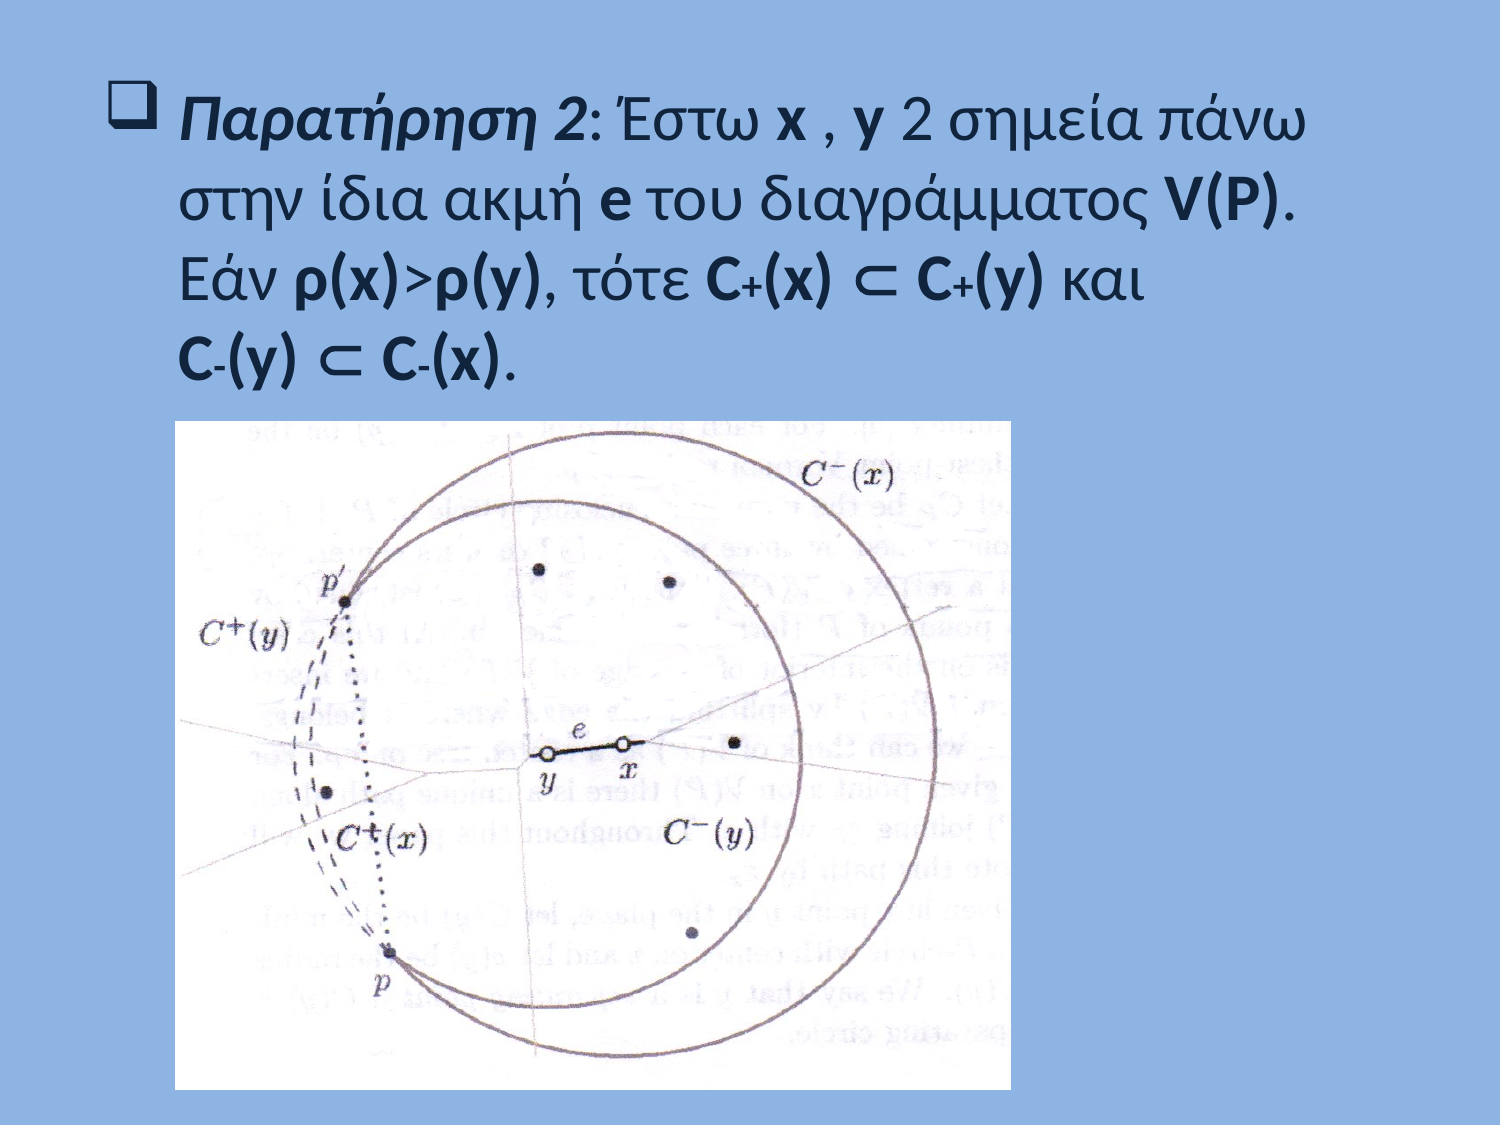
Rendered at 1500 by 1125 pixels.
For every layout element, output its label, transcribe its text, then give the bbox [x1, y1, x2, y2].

picture [175, 421, 1012, 1091]
text_box Παρατήρηση 2: Έστω x , y 2 σημεία πάνω στην ίδια ακμή e του διαγράμματος V(P). Εάν ρ(x)>ρ(y), τότε C+(x)  C+(y) και C-(y)  C-(x). [88, 66, 1388, 401]
